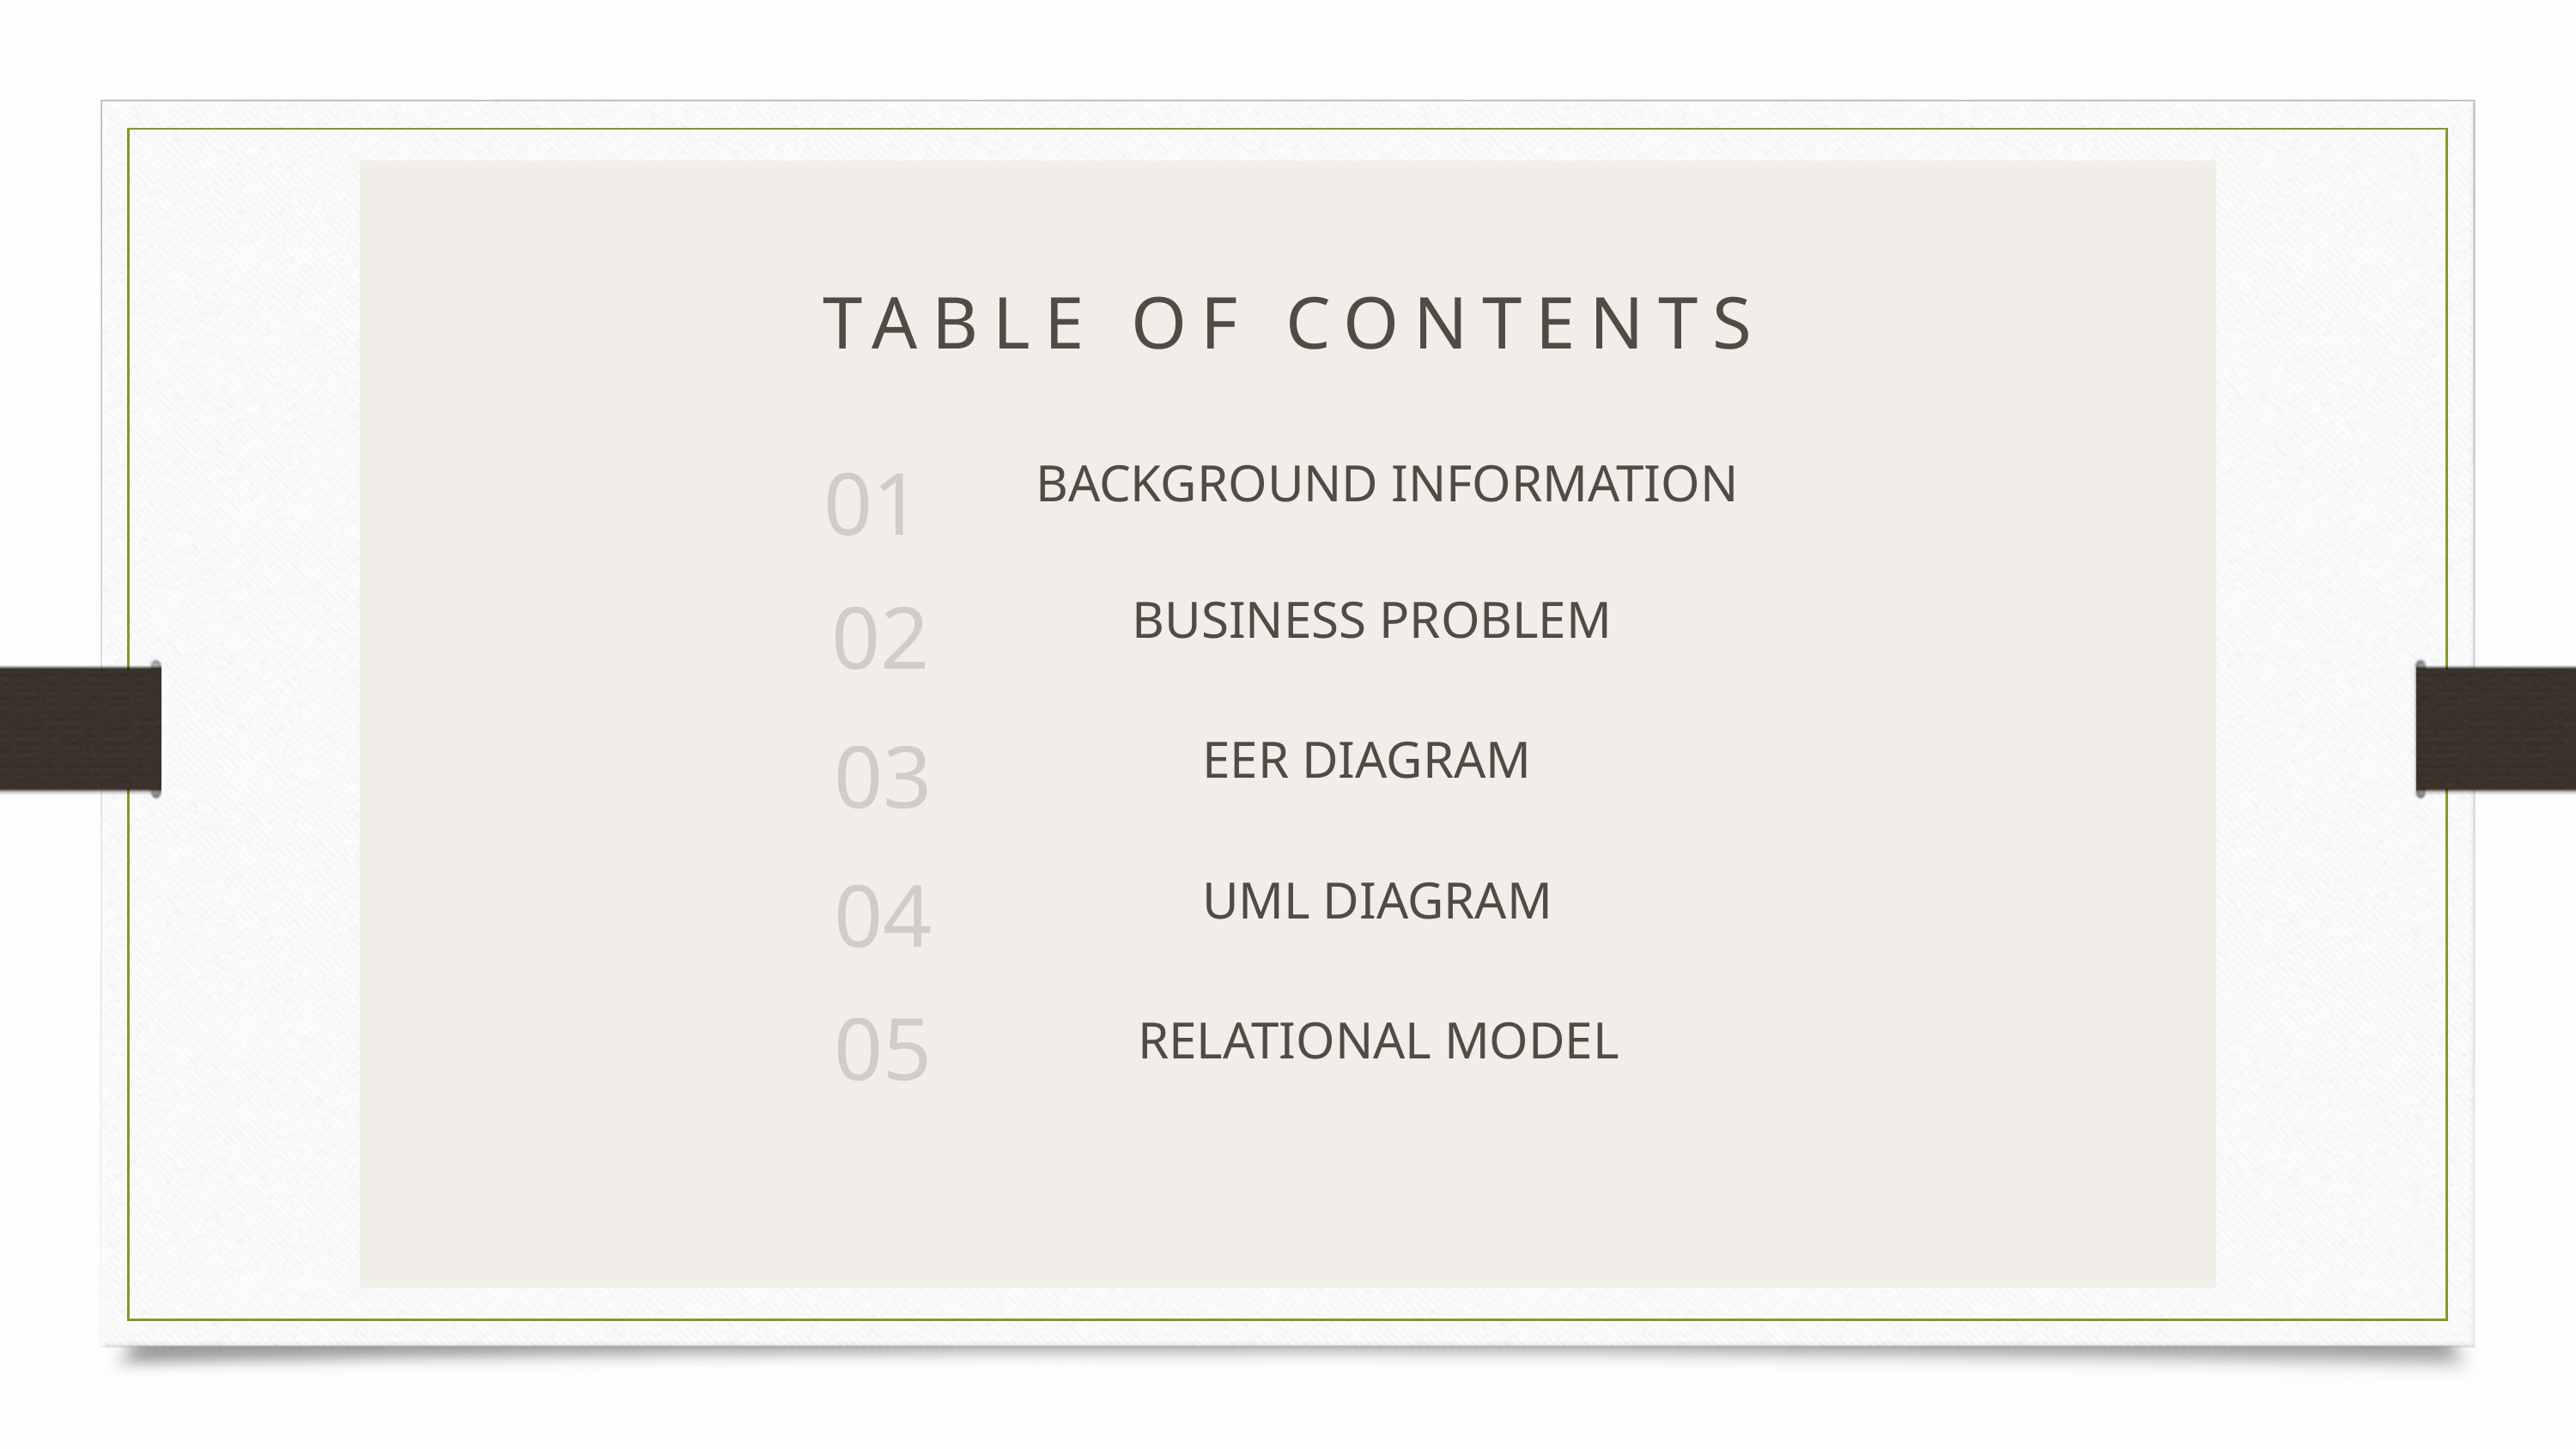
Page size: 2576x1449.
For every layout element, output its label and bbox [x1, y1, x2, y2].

text_box [359, 160, 2217, 1288]
picture [0, 0, 2576, 1448]
